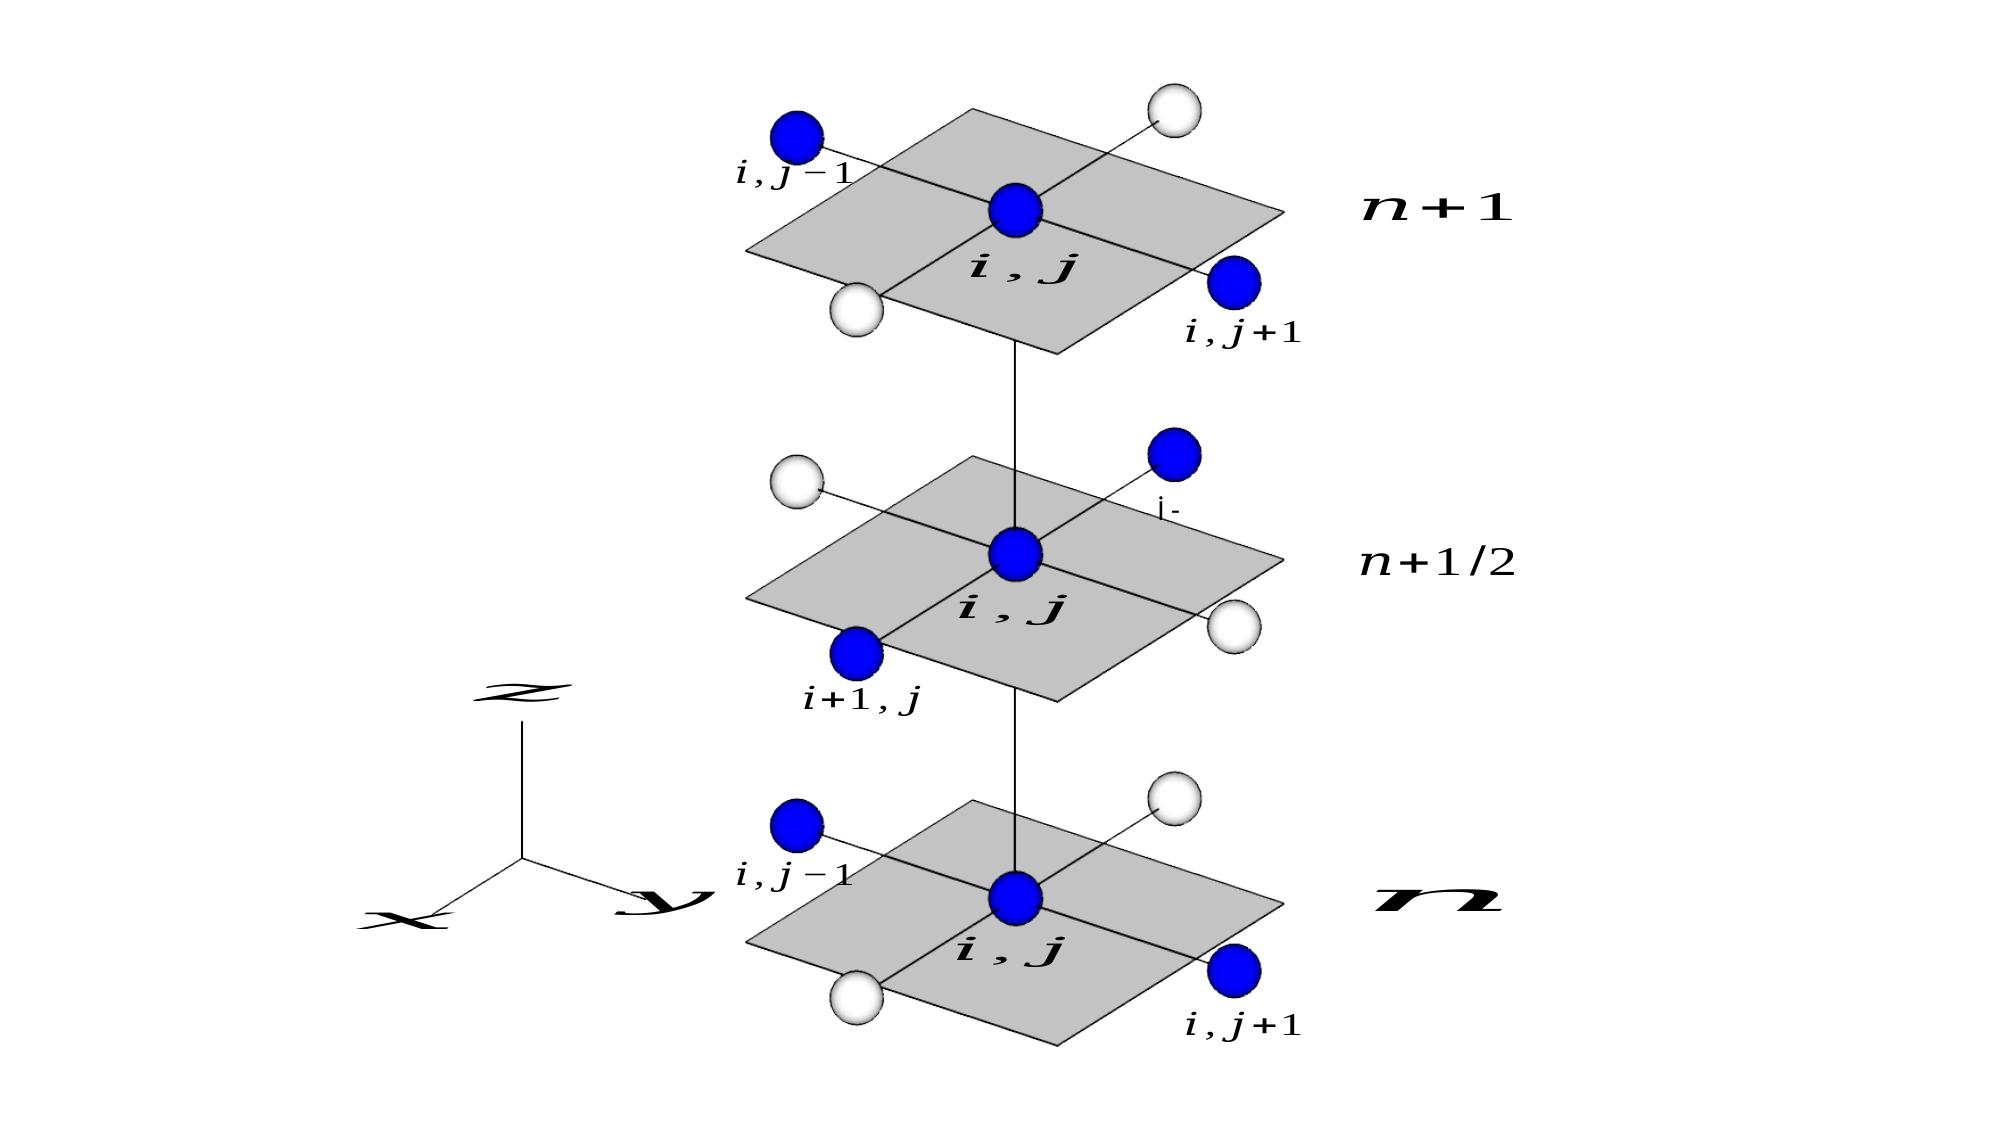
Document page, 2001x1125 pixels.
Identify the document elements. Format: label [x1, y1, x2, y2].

picture [76, 53, 1815, 1071]
